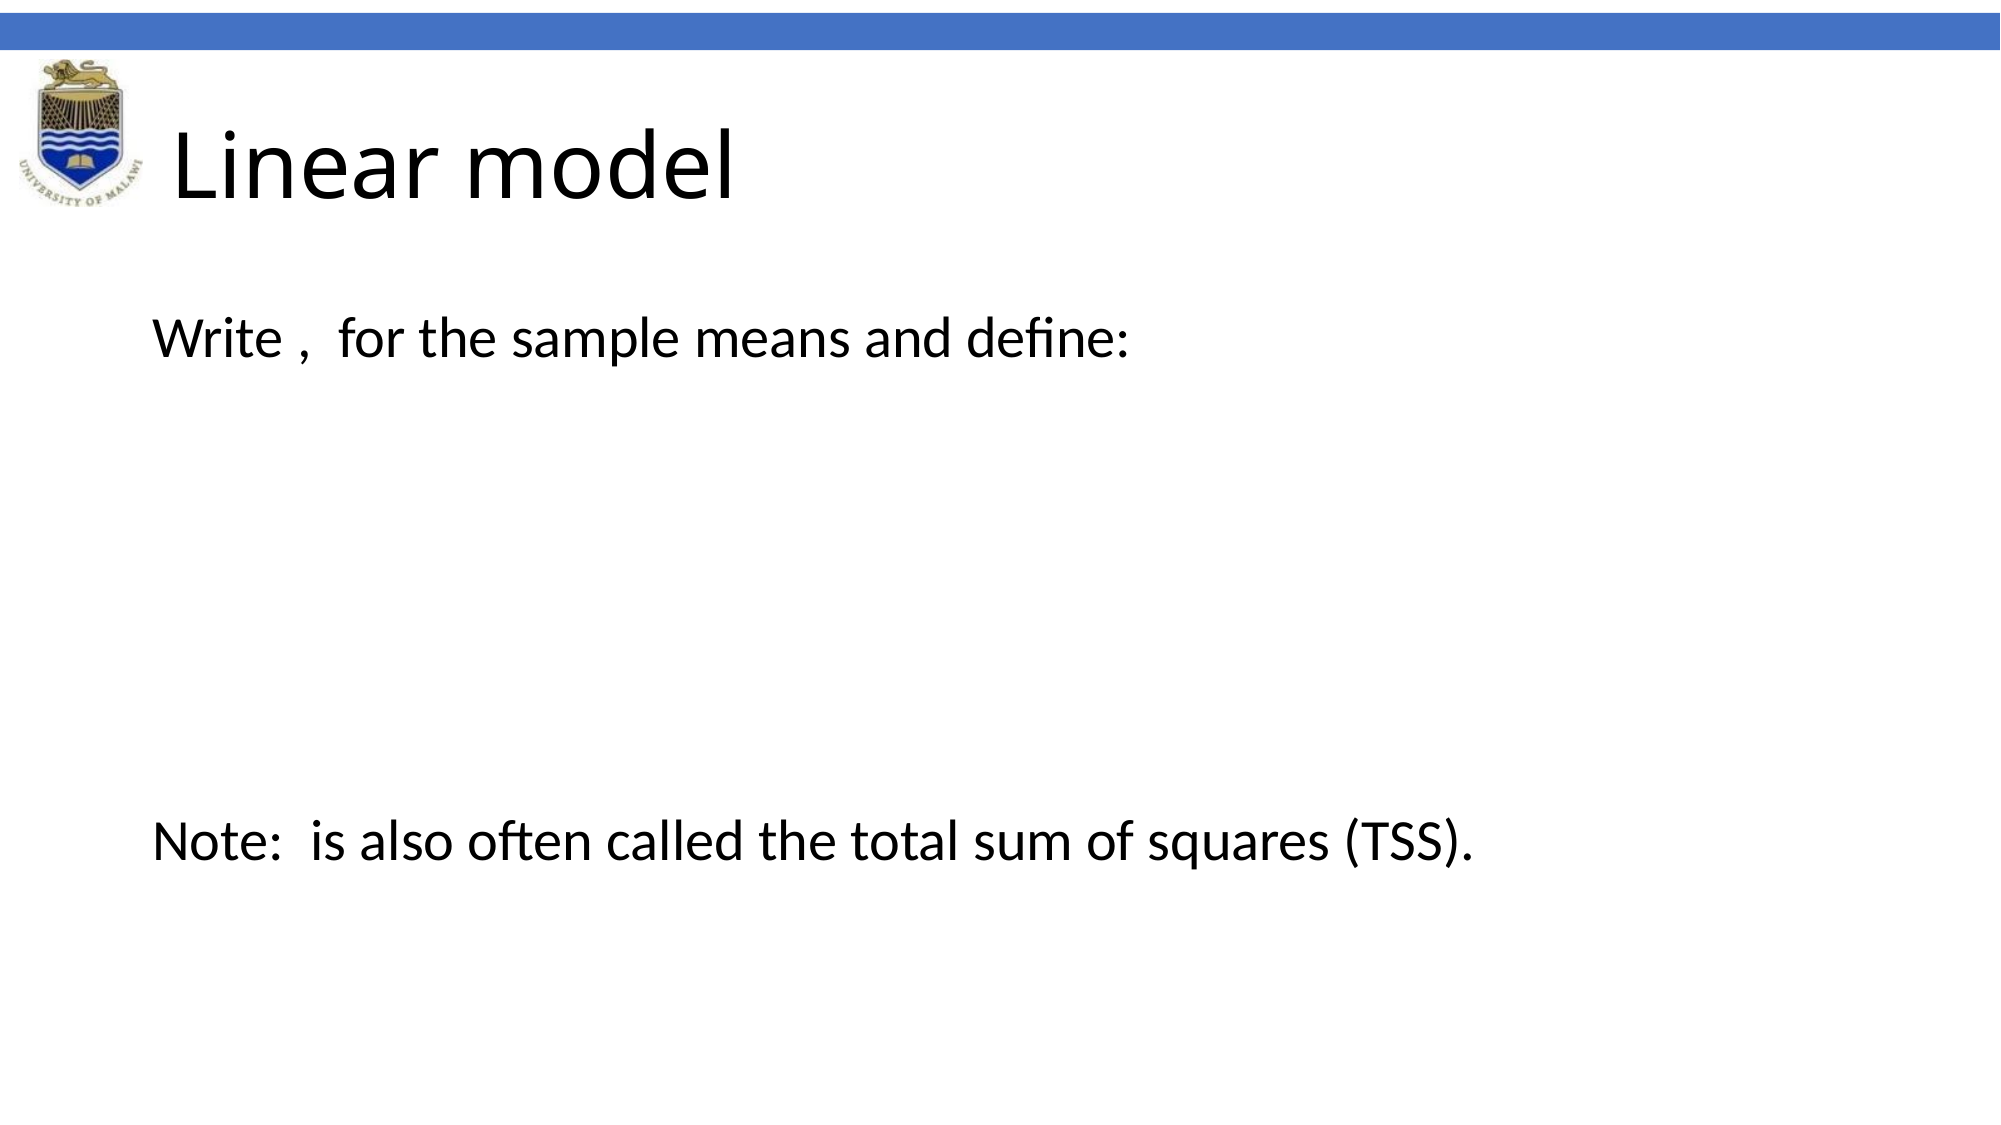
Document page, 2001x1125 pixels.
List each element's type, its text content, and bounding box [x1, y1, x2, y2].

picture [19, 59, 143, 207]
title Linear model [155, 59, 1851, 278]
